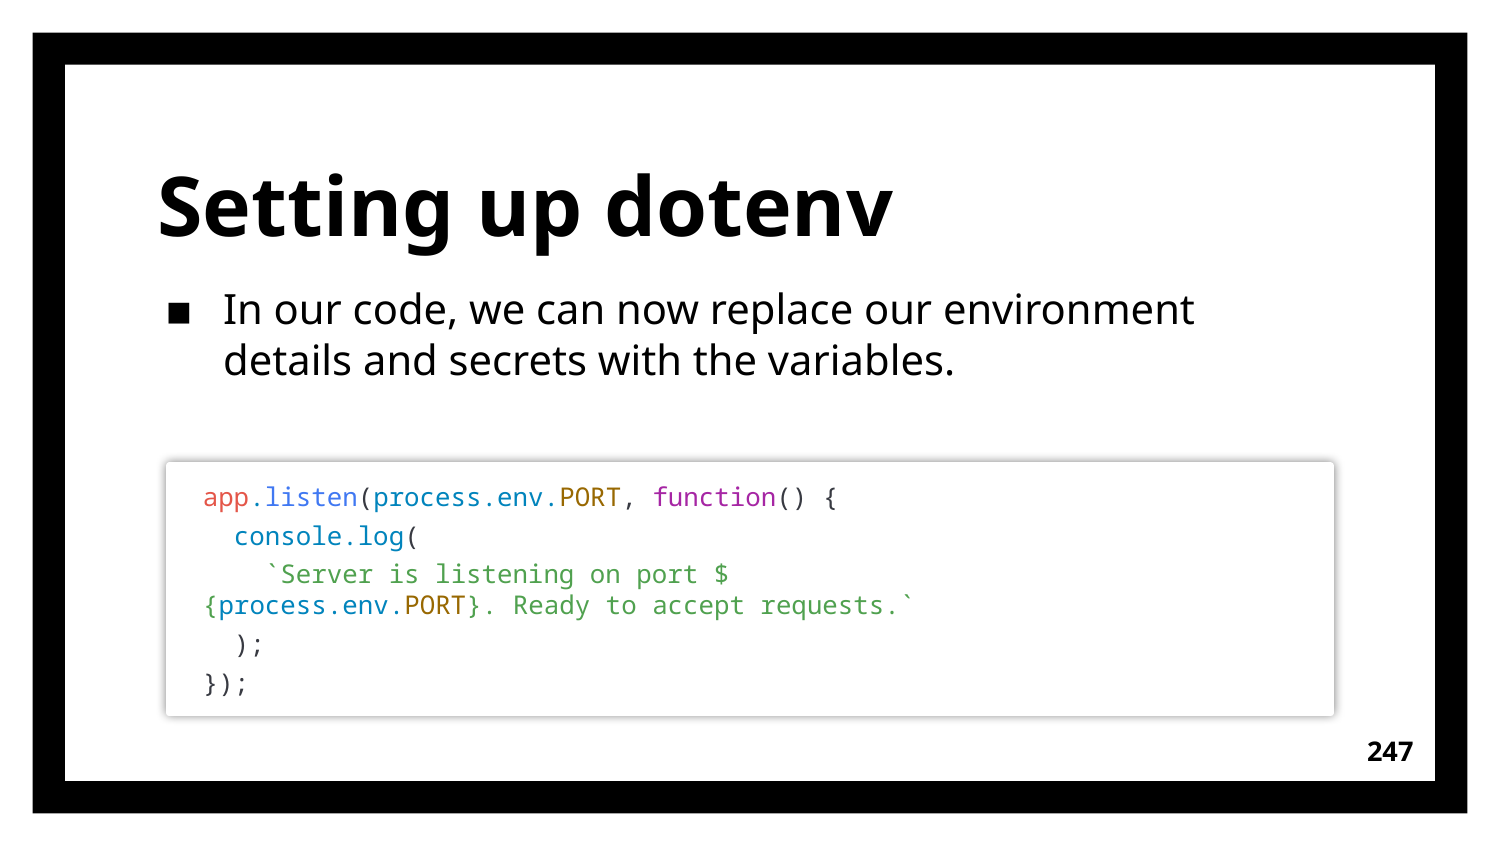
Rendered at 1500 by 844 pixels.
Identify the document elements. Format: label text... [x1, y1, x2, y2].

list In our code, we can now replace our environment details and secrets with the variables. [133, 268, 1348, 721]
text_box app.listen(process.env.PORT, function() { console.log( `Server is listening on port ${process.env.PORT}. Ready to accept requests.` ); }); [169, 465, 1331, 714]
slide_number 247 [1338, 720, 1429, 786]
title Setting up dotenv [142, 139, 1339, 268]
